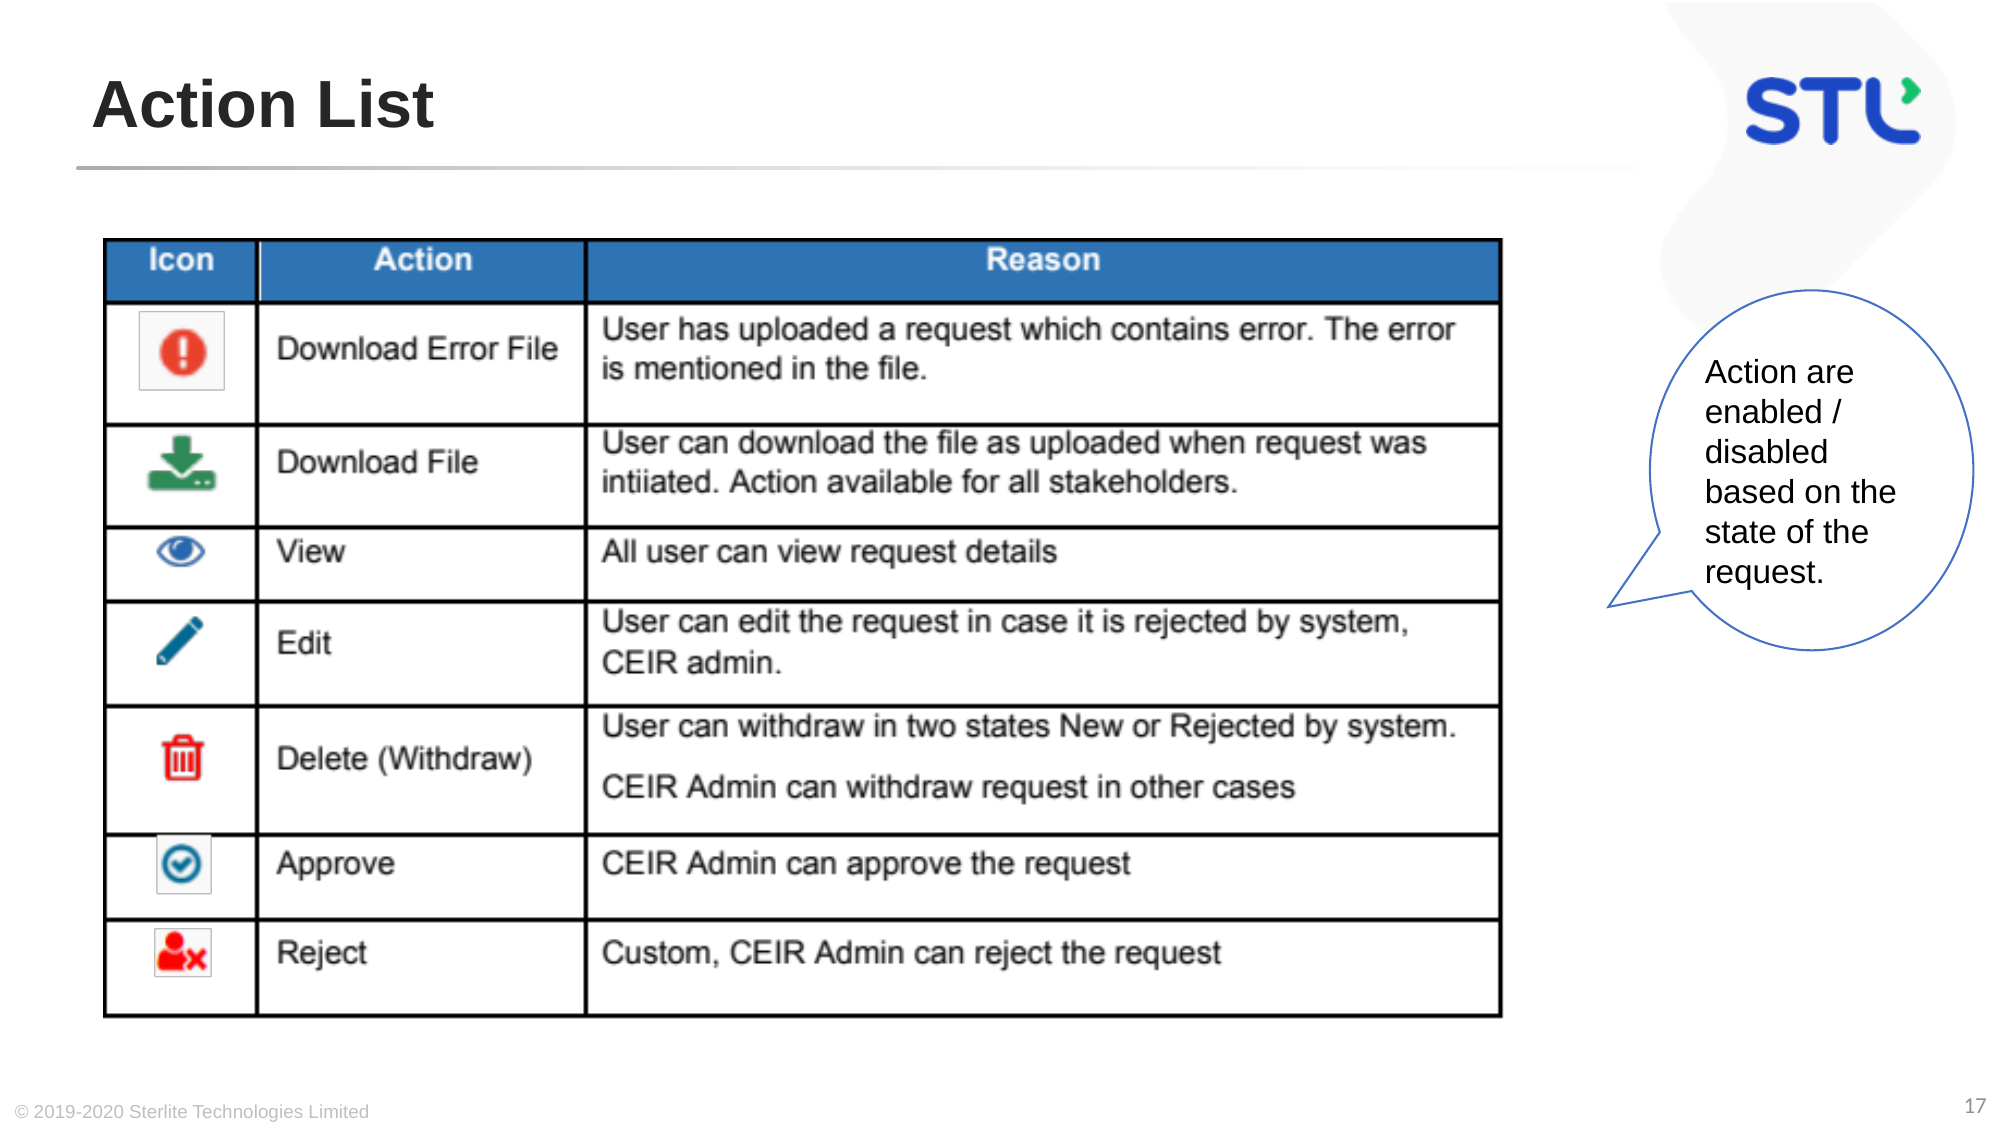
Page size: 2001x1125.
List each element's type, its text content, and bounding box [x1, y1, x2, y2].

slide_number 17 [1955, 1083, 1997, 1122]
footer © 2019-2020 Sterlite Technologies Limited [0, 1083, 455, 1125]
picture [1746, 77, 1921, 145]
text_box Action are enabled / disabled based on the state of the request. [1608, 290, 1974, 651]
title Action List [76, 35, 1564, 167]
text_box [102, 238, 1545, 1080]
